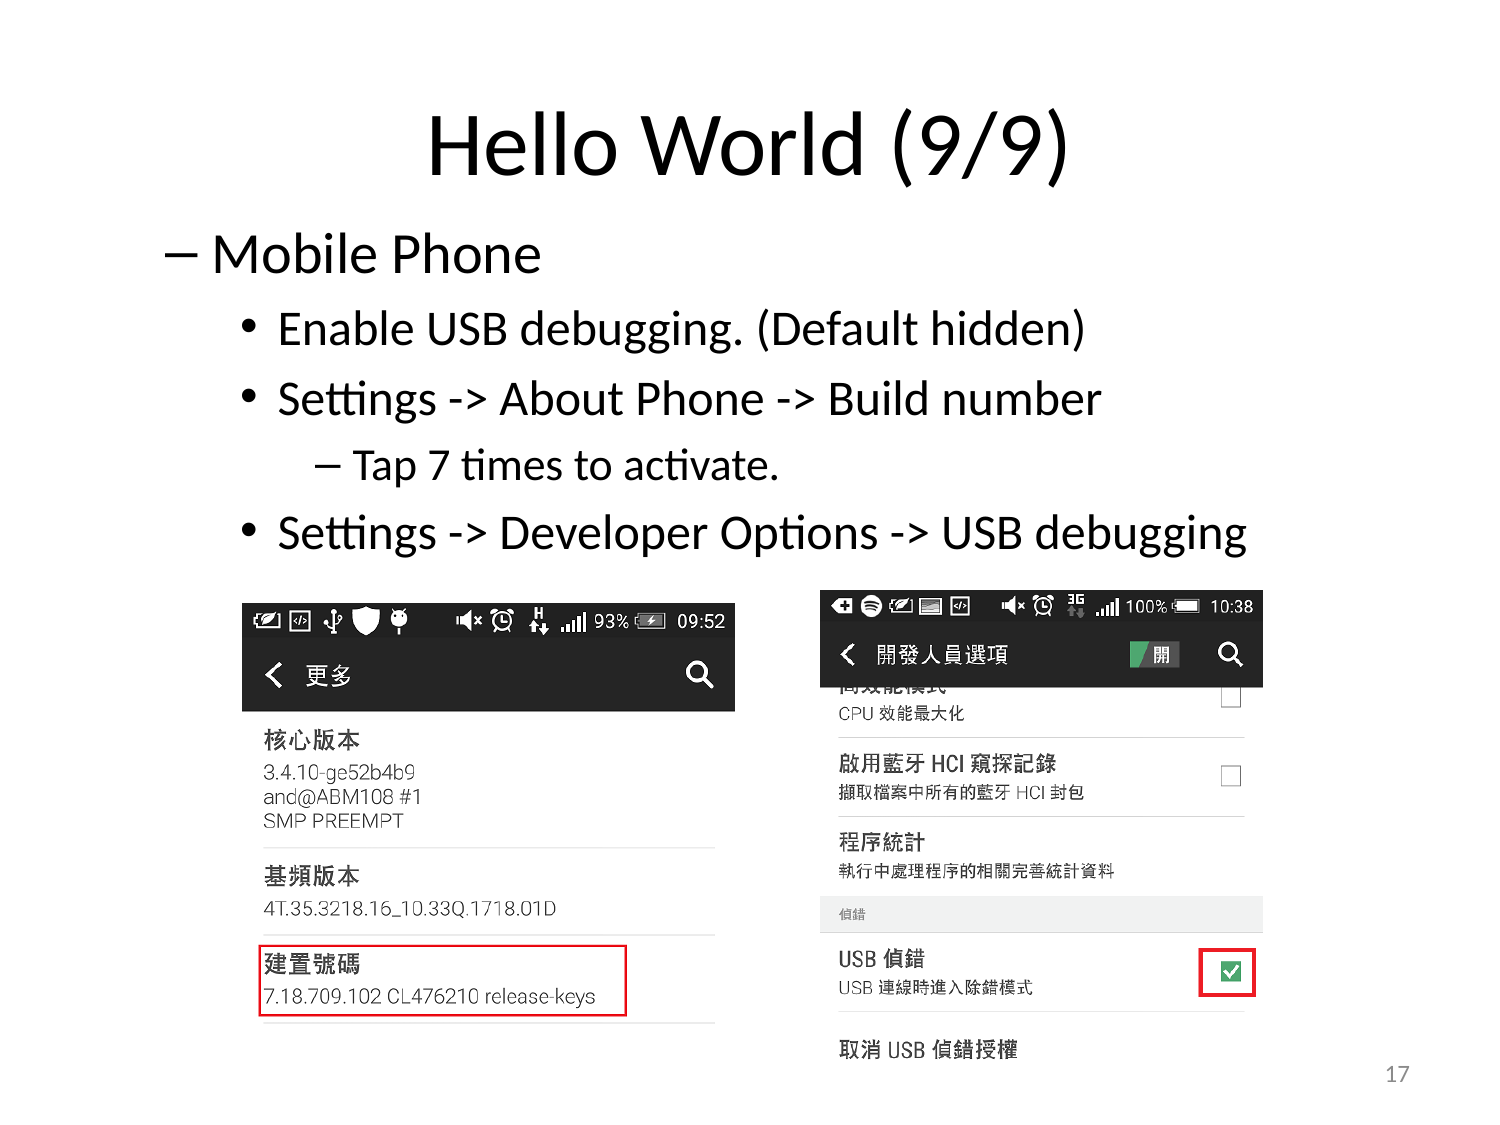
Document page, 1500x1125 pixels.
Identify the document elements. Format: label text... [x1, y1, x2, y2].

picture [820, 590, 1263, 1071]
slide_number 17 [1074, 1042, 1425, 1103]
picture [241, 603, 735, 1095]
title Hello World (9/9) [75, 45, 1425, 208]
list Mobile Phone Enable USB debugging. (Default hidden) Settings -> About Phone -> Build number Tap 7 times to activate. Settings -> Developer Options -> USB debugging [75, 208, 1425, 951]
